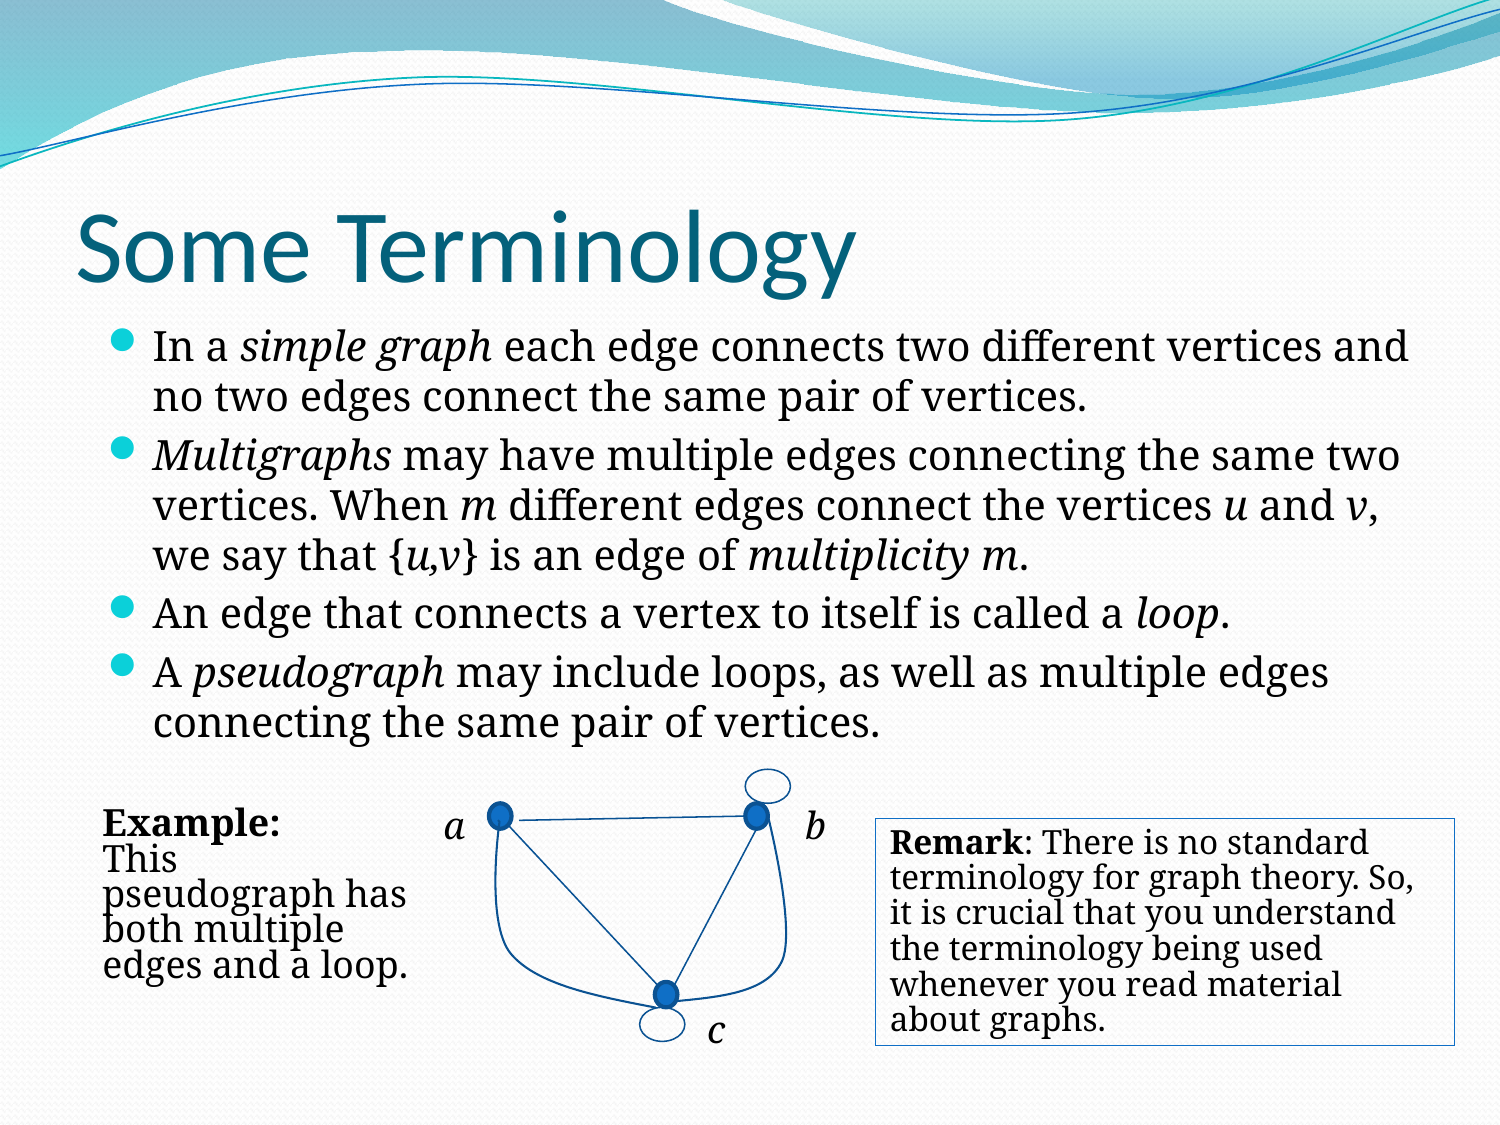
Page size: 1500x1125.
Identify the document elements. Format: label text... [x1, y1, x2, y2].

list In a simple graph each edge connects two different vertices and no two edges connect the same pair of vertices. Multigraphs may have multiple edges connecting the same two vertices. When m different edges connect the vertices u and v, we say that {u,v} is an edge of multiplicity m. An edge that connects a vertex to itself is called a loop. A pseudograph may include loops, as well as multiple edges connecting the same pair of vertices. [92, 312, 1443, 1063]
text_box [428, 768, 836, 1042]
text_box Remark: There is no standard terminology for graph theory. So, it is crucial that you understand the terminology being used whenever you read material about graphs. [875, 818, 1455, 1046]
text_box Example: This pseudograph has both multiple edges and a loop. [87, 801, 421, 994]
title Some Terminology [75, 115, 1425, 303]
